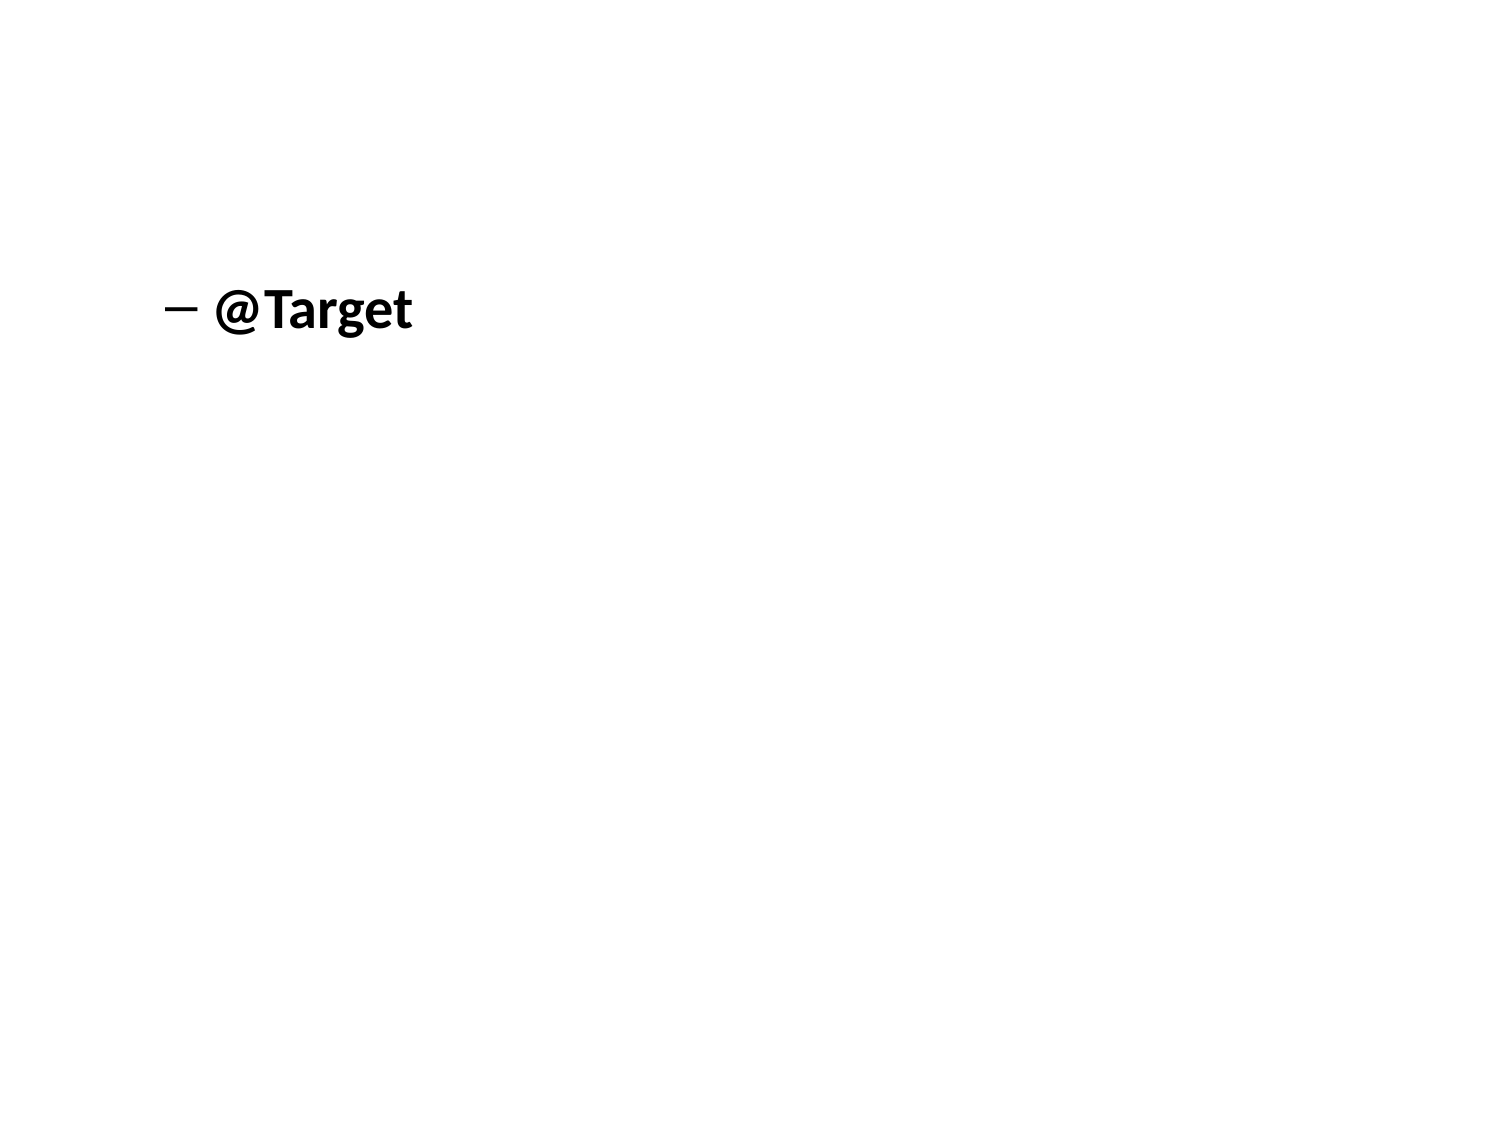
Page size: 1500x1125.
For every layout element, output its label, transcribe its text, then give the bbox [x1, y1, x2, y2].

list @Target [75, 262, 1425, 1005]
